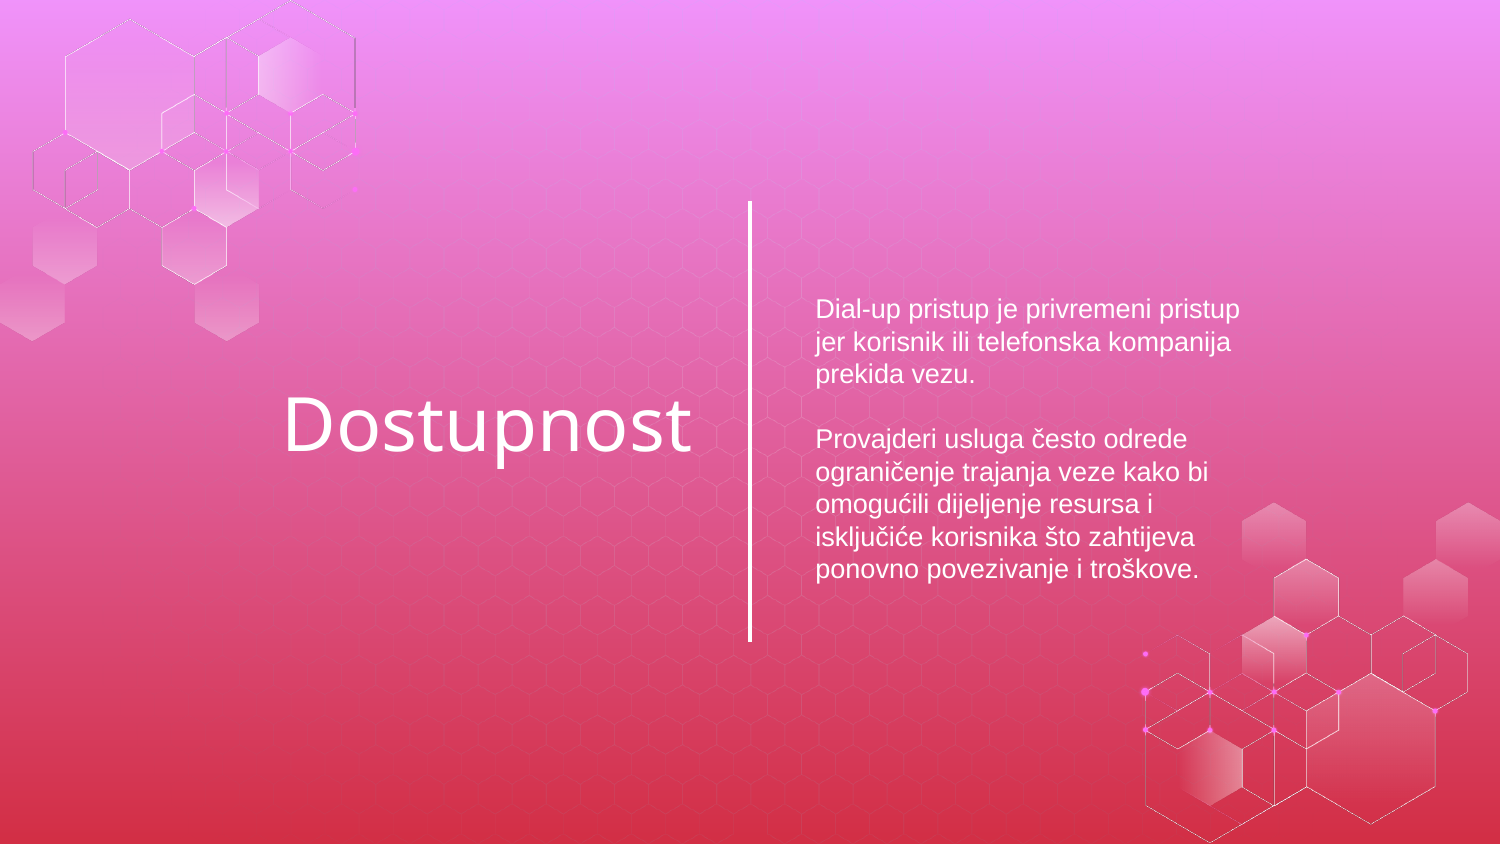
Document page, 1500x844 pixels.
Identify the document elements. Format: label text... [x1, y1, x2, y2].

title Dostupnost [58, 366, 708, 477]
picture [0, 0, 1500, 844]
text_box Dial-up pristup je privremeni pristup jer korisnik ili telefonska kompanija prekida vezu. Provajderi usluga često odrede ograničenje trajanja veze kako bi omogućili dijeljenje resursa i isključiće korisnika što zahtijeva ponovno povezivanje i troškove. [800, 284, 1282, 624]
